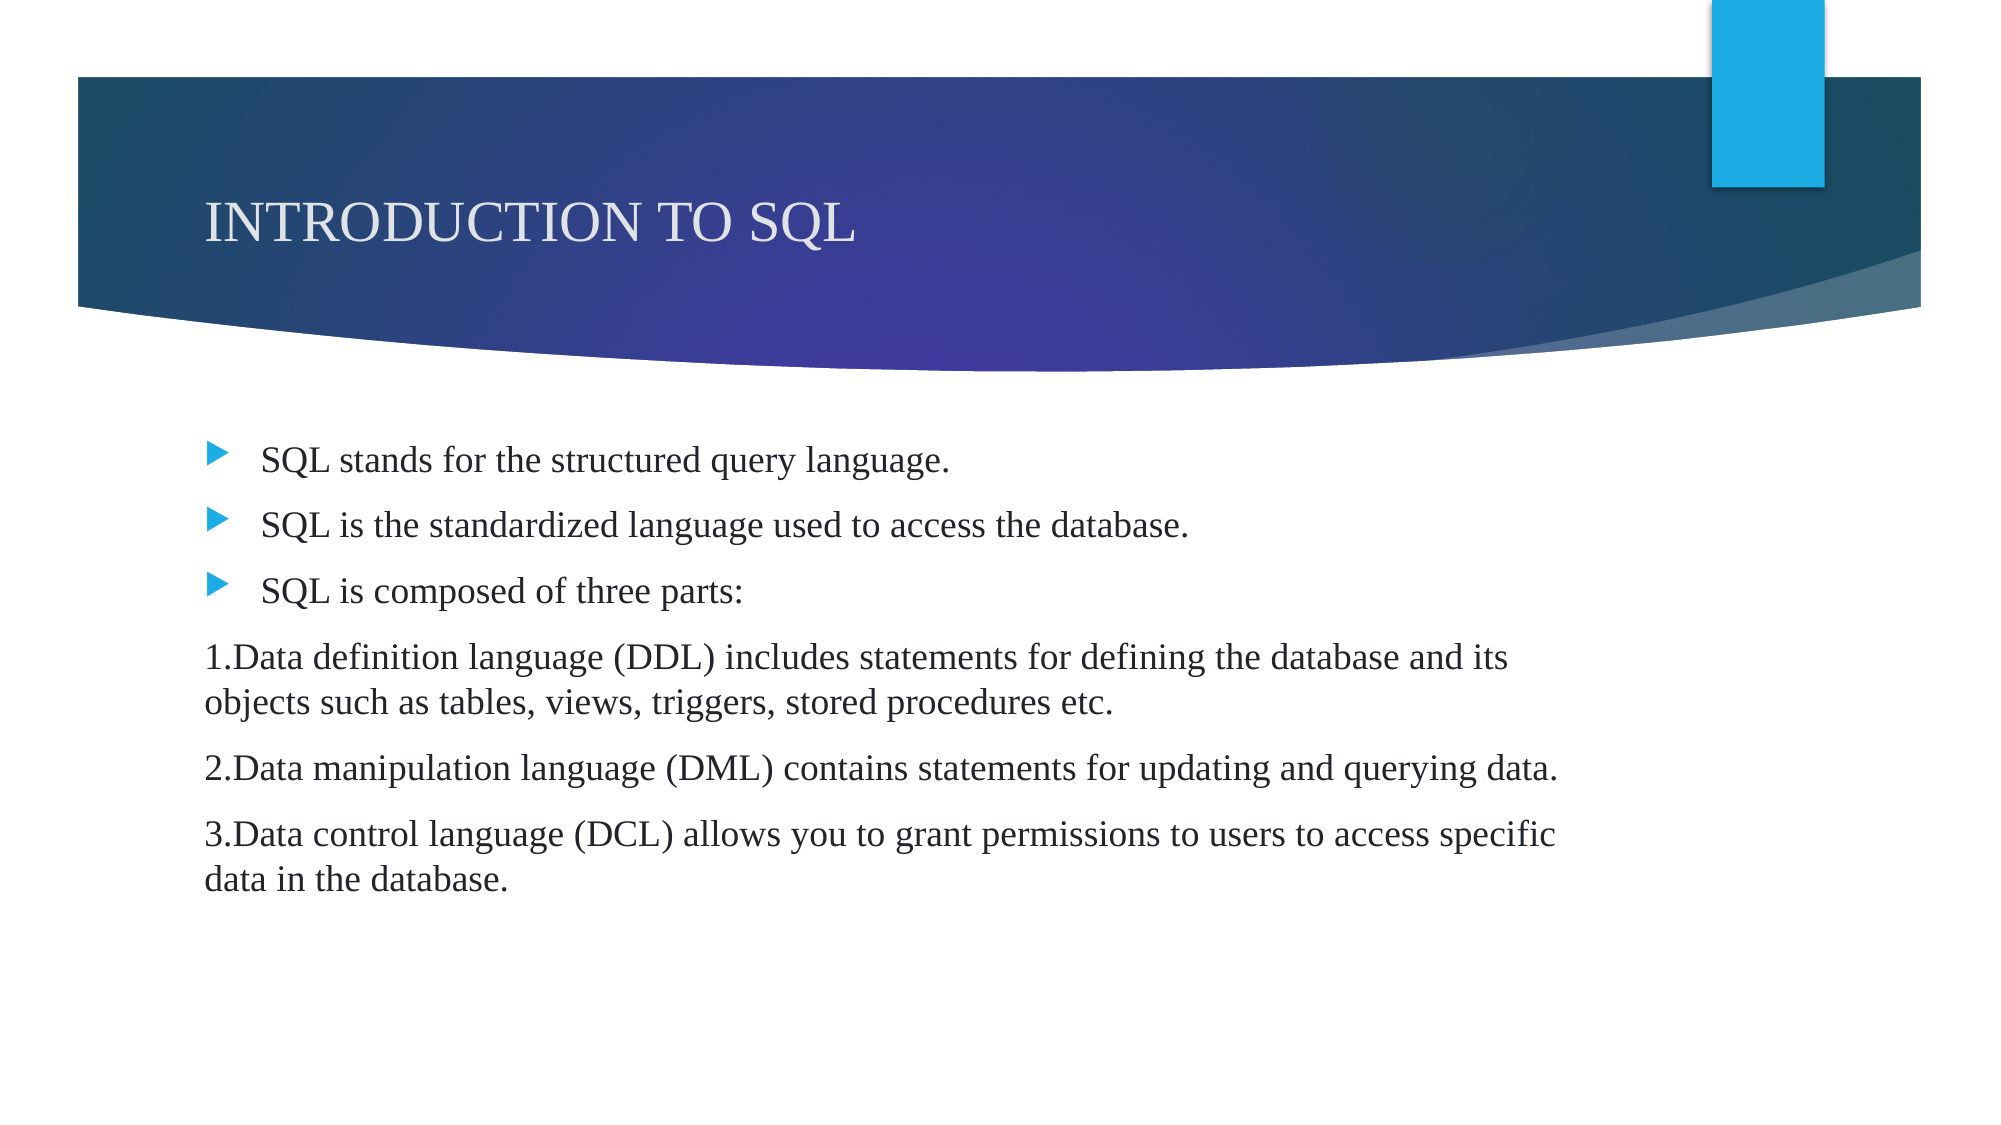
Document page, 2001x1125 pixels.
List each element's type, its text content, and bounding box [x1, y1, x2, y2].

list SQL stands for the structured query language. SQL is the standardized language used to access the database. SQL is composed of three parts: 1.Data definition language (DDL) includes statements for defining the database and its objects such as tables, views, triggers, stored procedures etc. 2.Data manipulation language (DML) contains statements for updating and querying data. 3.Data control language (DCL) allows you to grant permissions to users to access specific data in the database. [189, 427, 1638, 988]
title INTRODUCTION TO SQL [189, 159, 1627, 276]
